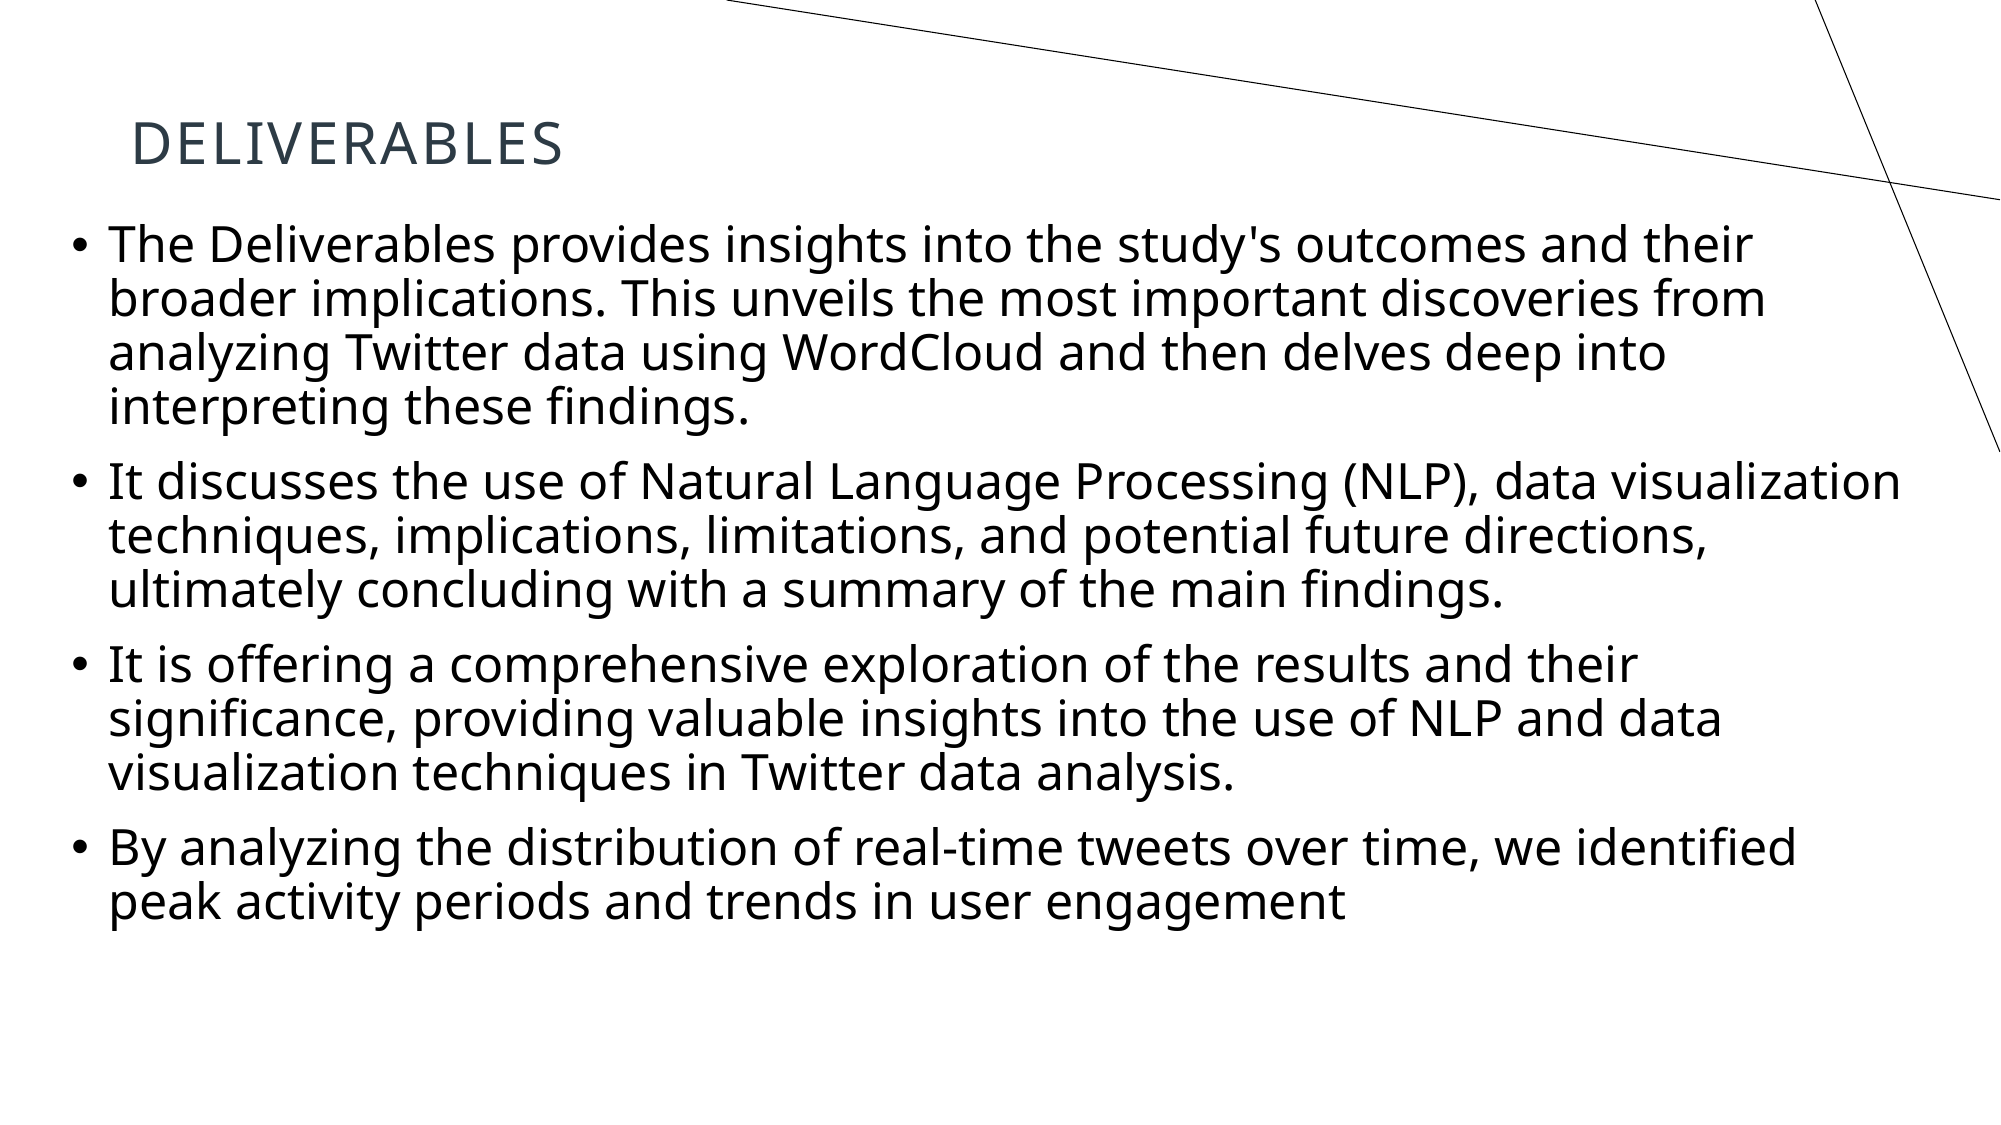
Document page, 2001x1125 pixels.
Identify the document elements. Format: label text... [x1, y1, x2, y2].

title Deliverables [115, 0, 1749, 185]
text_box The Deliverables provides insights into the study's outcomes and their broader implications. This unveils the most important discoveries from analyzing Twitter data using WordCloud and then delves deep into interpreting these findings. It discusses the use of Natural Language Processing (NLP), data visualization techniques, implications, limitations, and potential future directions, ultimately concluding with a summary of the main findings. It is offering a comprehensive exploration of the results and their significance, providing valuable insights into the use of NLP and data visualization techniques in Twitter data analysis. By analyzing the distribution of real-time tweets over time, we identified peak activity periods and trends in user engagement [56, 212, 1930, 1088]
